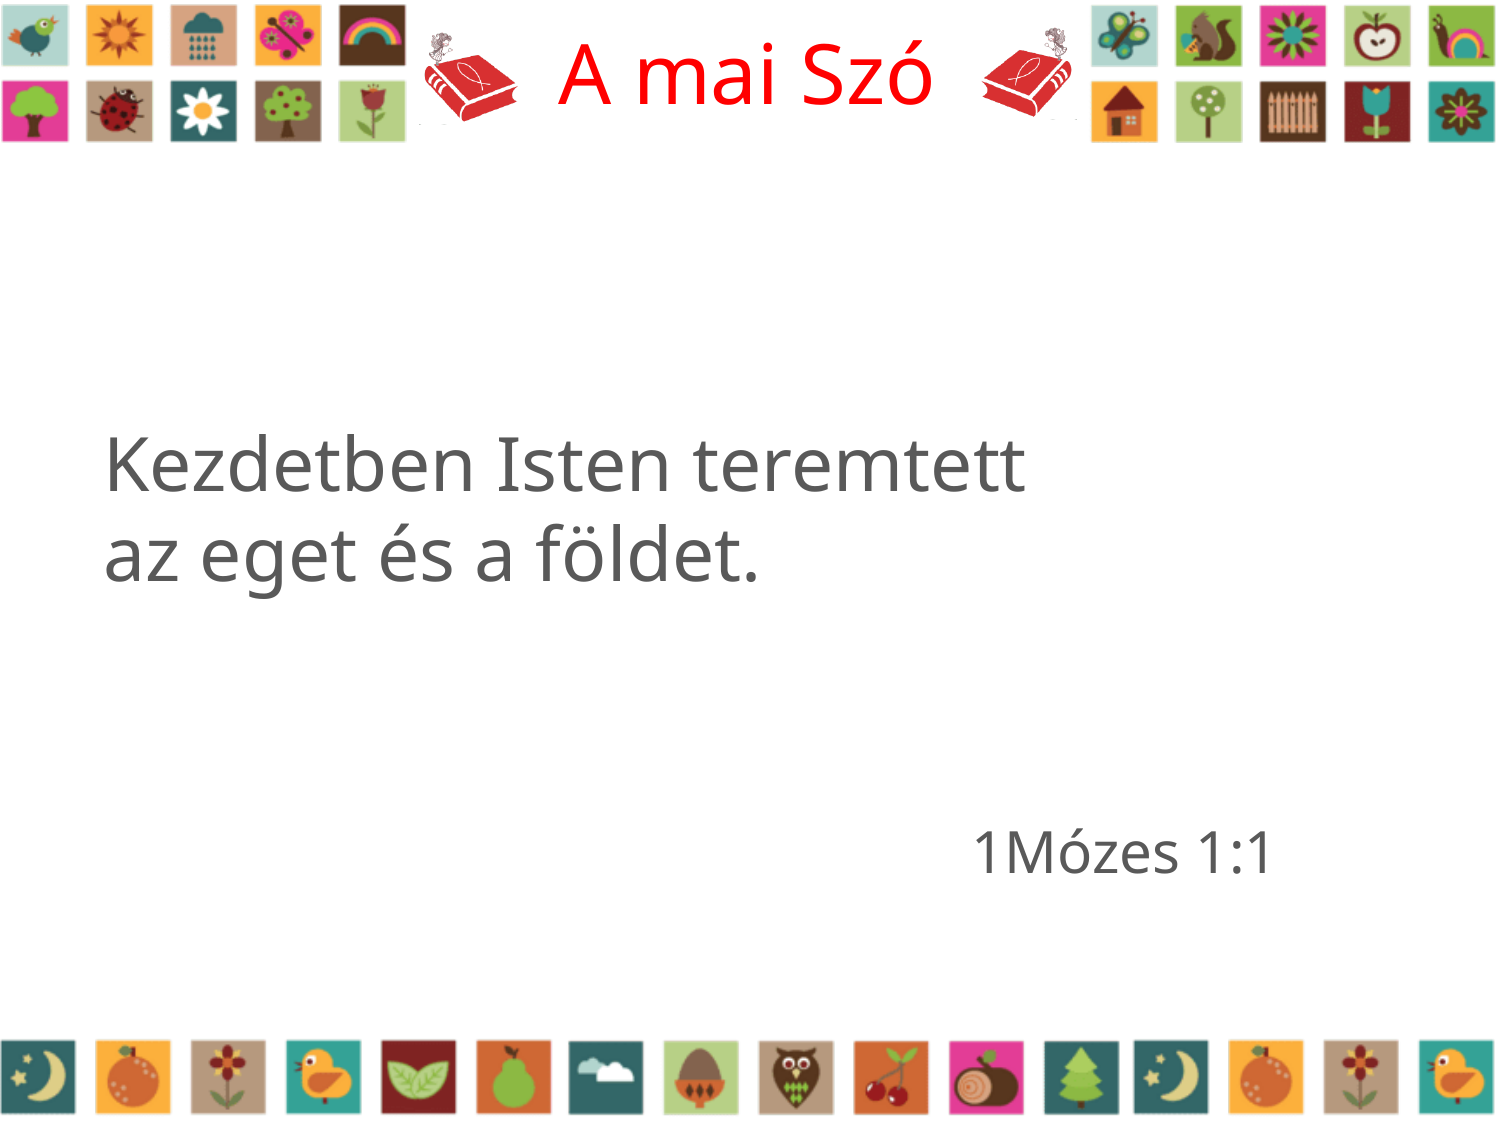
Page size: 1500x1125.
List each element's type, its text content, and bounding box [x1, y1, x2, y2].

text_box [0, 1028, 1500, 1118]
picture [0, 3, 550, 150]
text_box 1Mózes 1:1 [808, 807, 1441, 893]
picture [950, 3, 1500, 150]
text_box A mai Szó [425, 13, 1077, 129]
text_box Kezdetben Isten teremtett az eget és a földet. [88, 409, 1436, 604]
